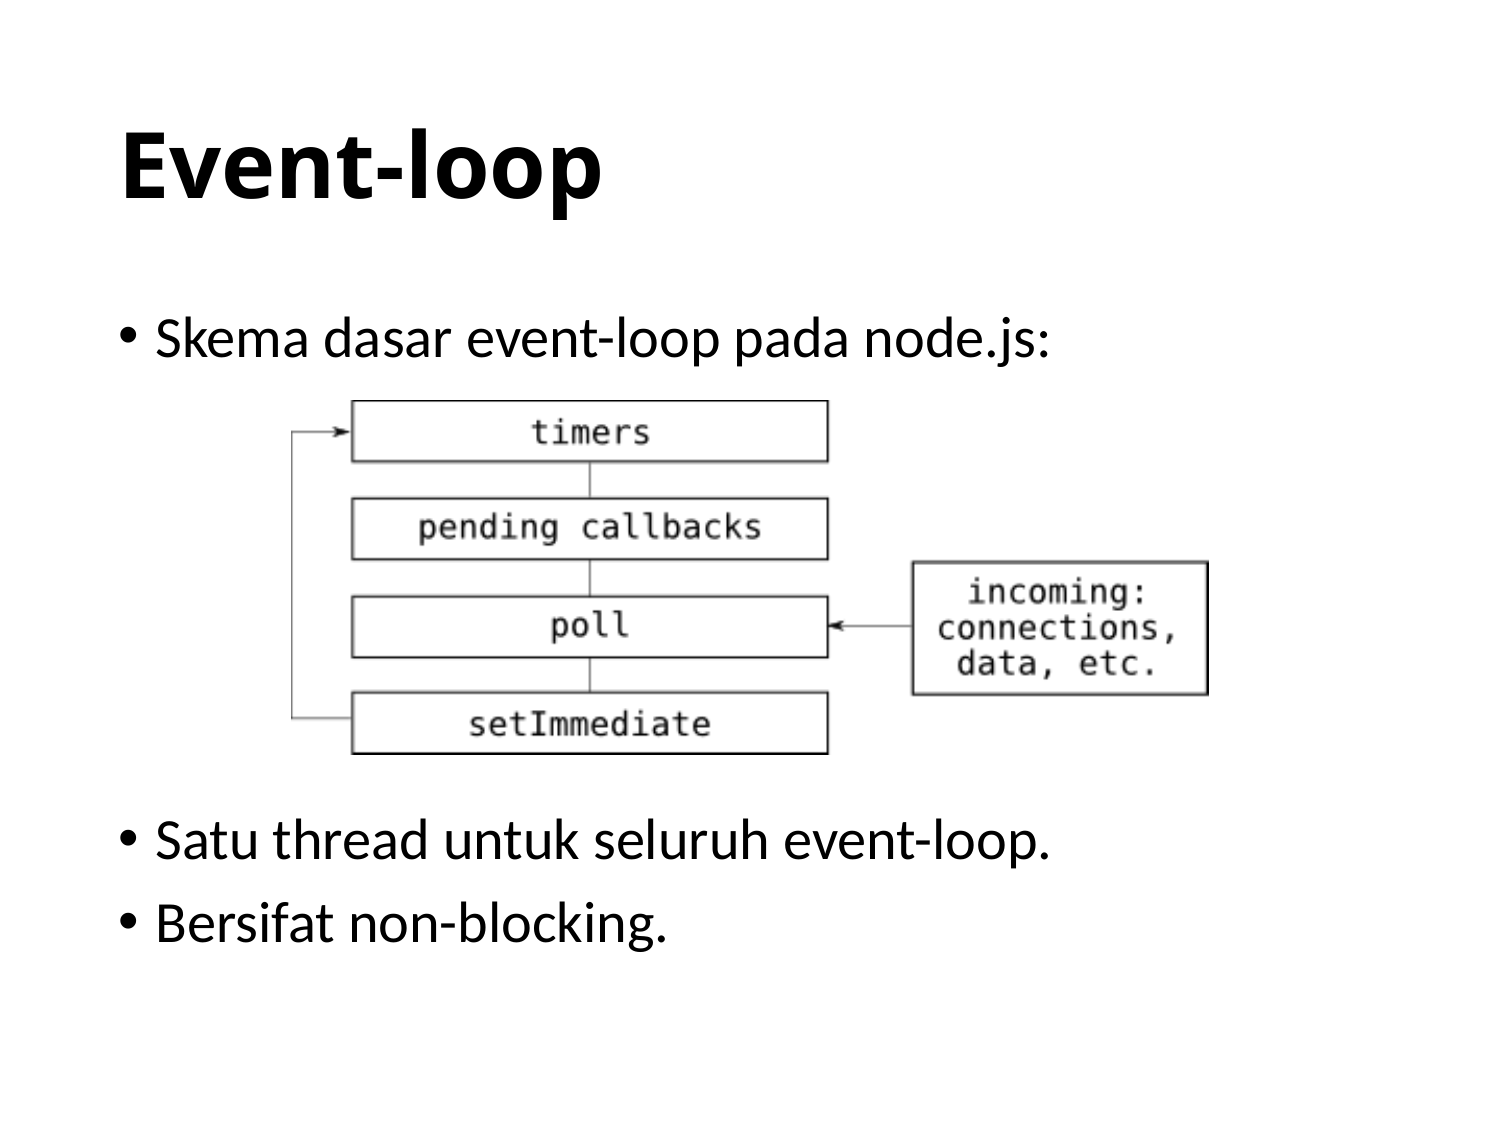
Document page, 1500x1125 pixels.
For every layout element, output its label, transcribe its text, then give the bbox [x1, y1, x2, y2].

title Event-loop [103, 59, 1397, 278]
picture [290, 400, 1209, 755]
list Skema dasar event-loop pada node.js: Satu thread untuk seluruh event-loop. Bersifat non-blocking. [103, 299, 1397, 1014]
